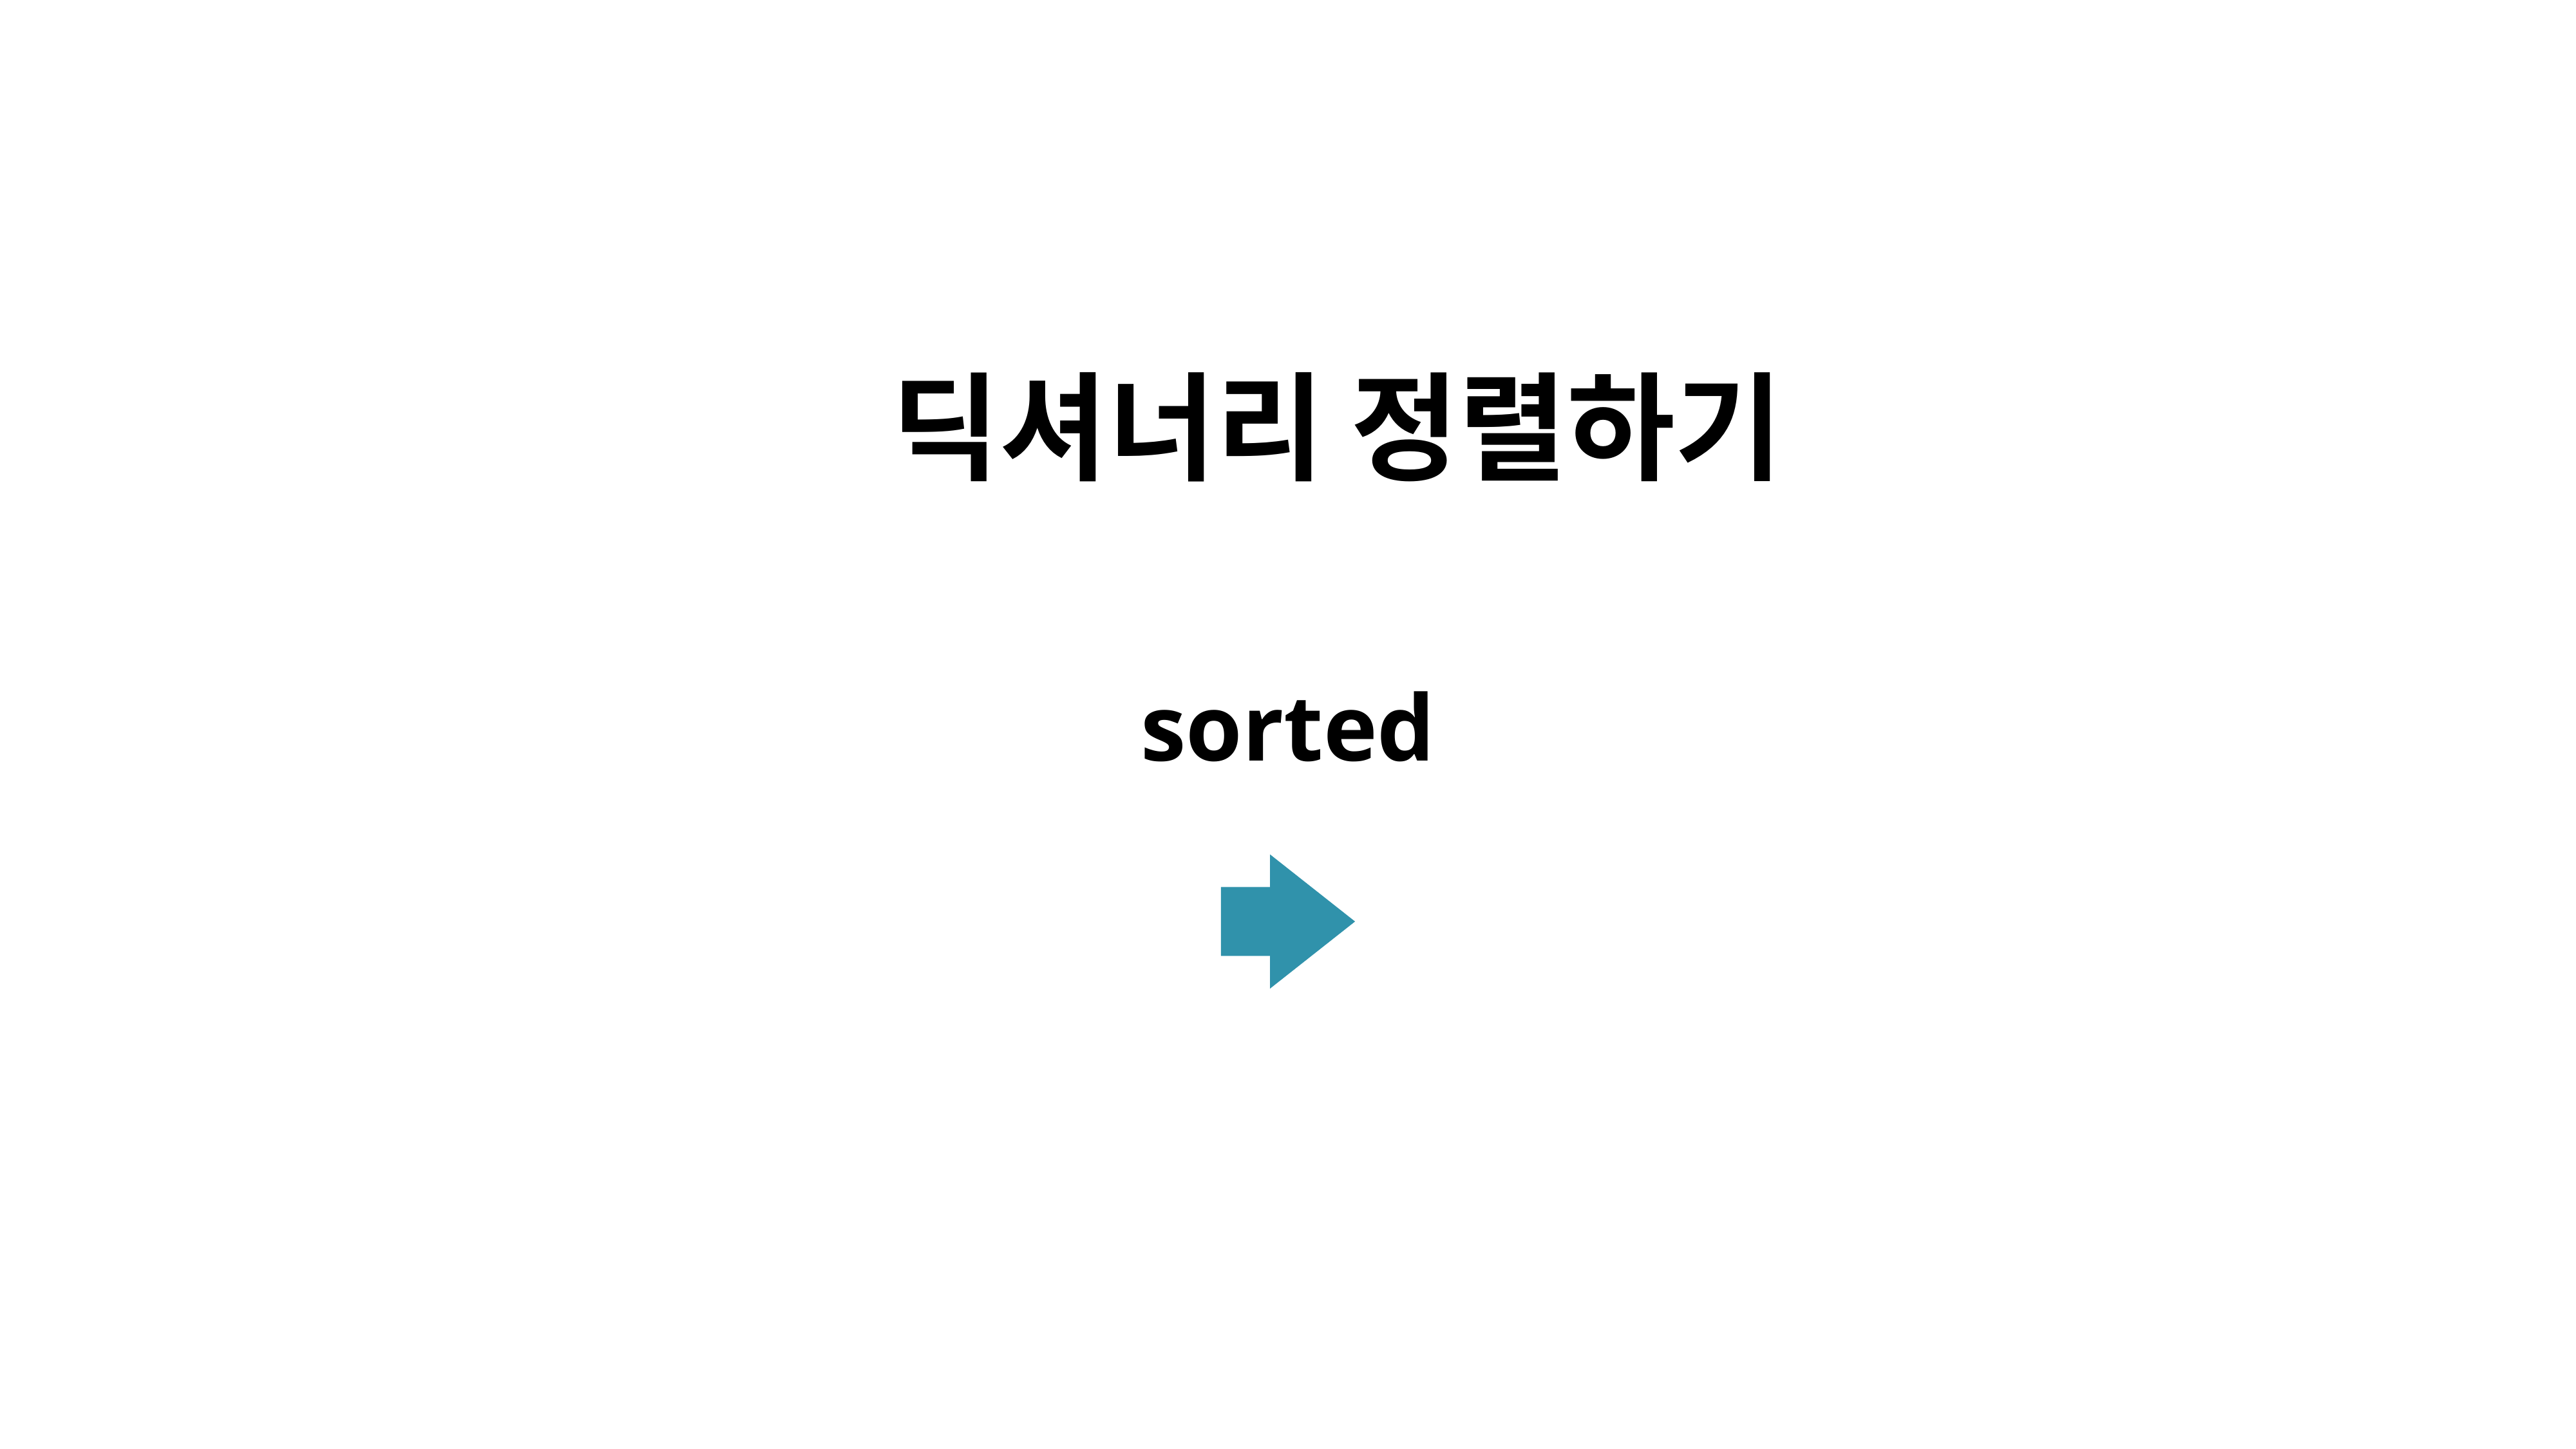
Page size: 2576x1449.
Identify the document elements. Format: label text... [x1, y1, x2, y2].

title 딕셔너리 정렬하기 [835, 337, 1840, 500]
text_box [1220, 854, 1356, 989]
text_box sorted [1133, 662, 1443, 787]
